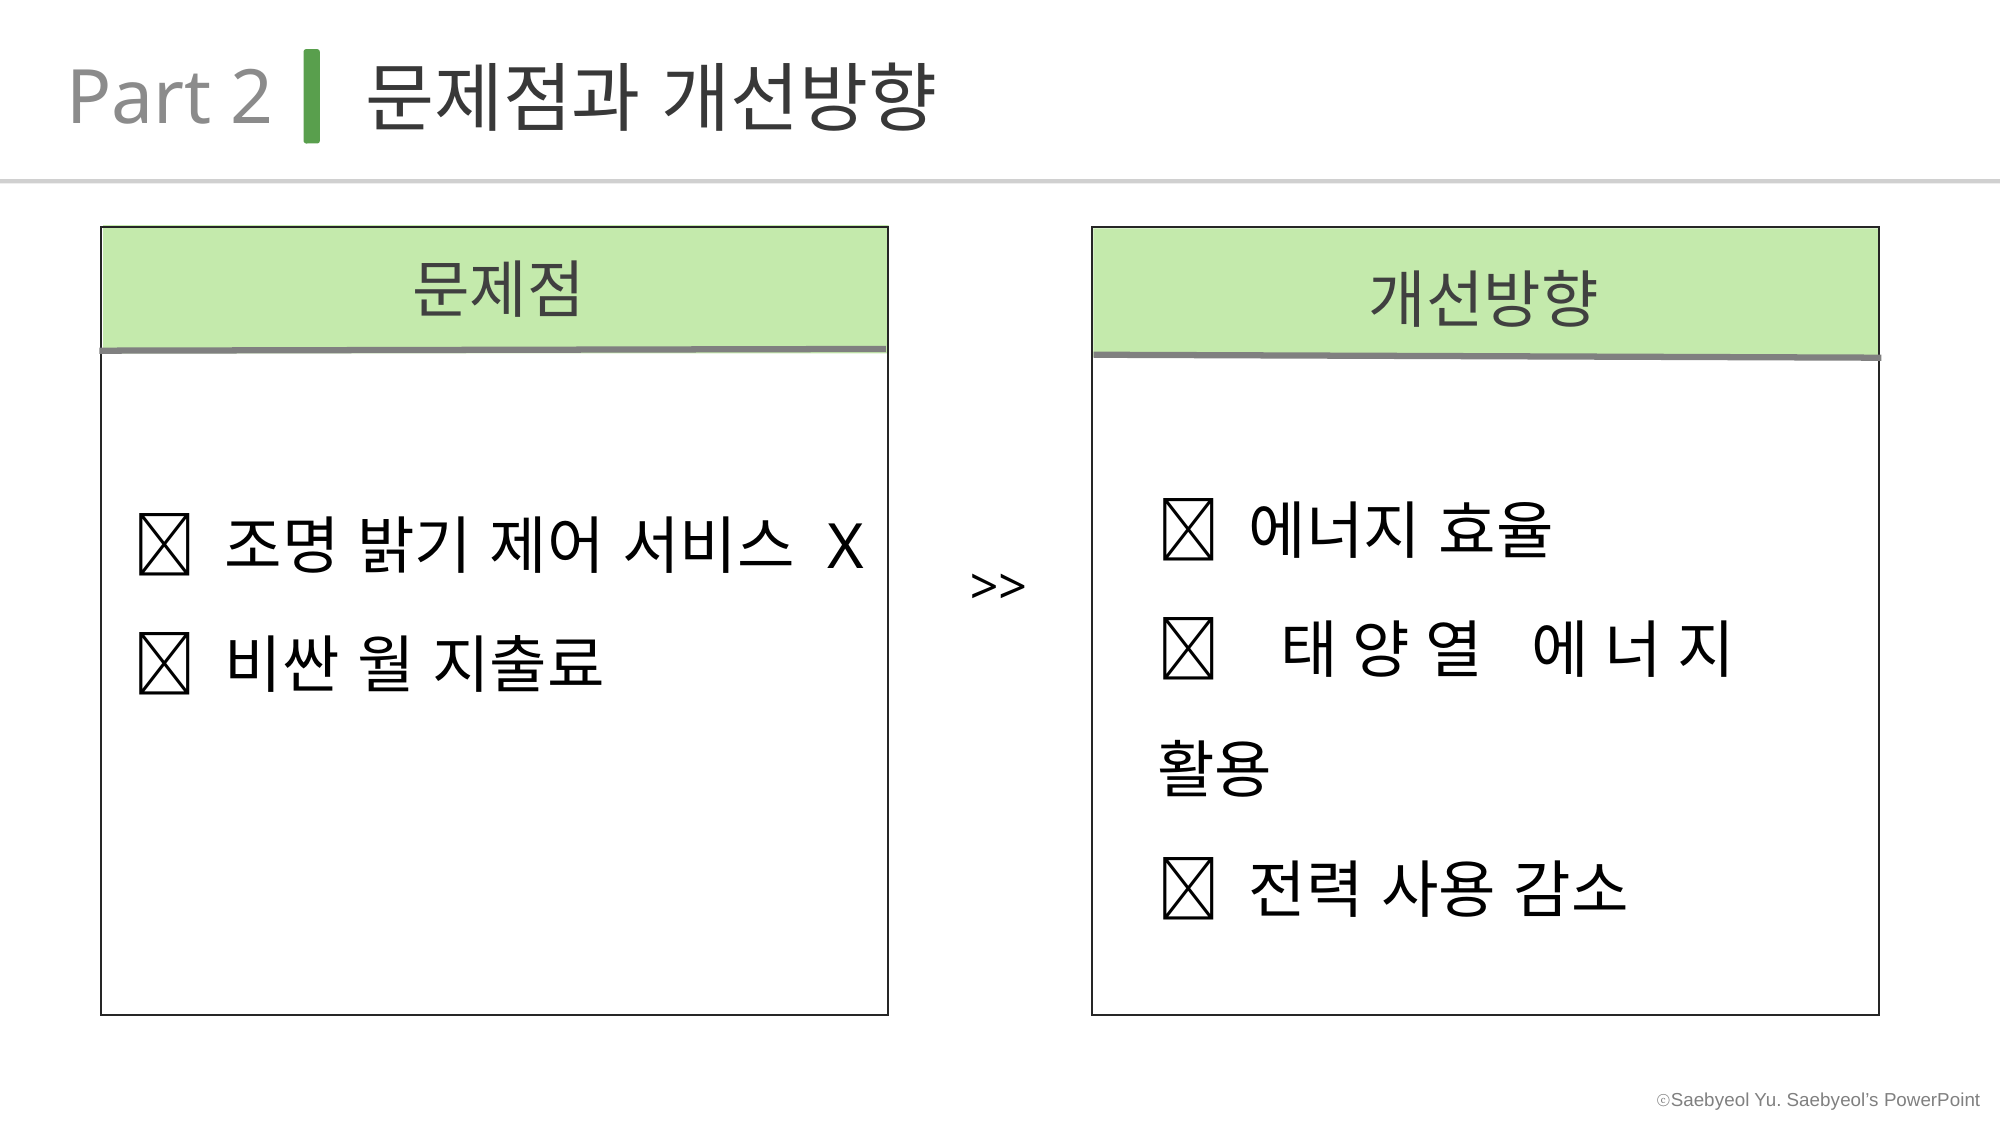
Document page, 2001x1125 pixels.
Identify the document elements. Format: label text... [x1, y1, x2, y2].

text_box 문제점 [165, 242, 832, 333]
text_box  에너지 효율  태양열 에너지 활용  전력 사용 감소 [1142, 438, 1751, 933]
text_box 문제점과 개선방향 [350, 42, 1753, 148]
text_box [100, 226, 889, 1016]
text_box [1091, 226, 1880, 1016]
text_box  조명 밝기 제어 서비스 X  비싼 월 지출료 [118, 453, 883, 813]
text_box 개선방향 [1150, 252, 1818, 343]
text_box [1093, 354, 1882, 358]
text_box [303, 49, 320, 144]
text_box Part 2 [48, 40, 292, 146]
text_box >> [954, 502, 1045, 623]
